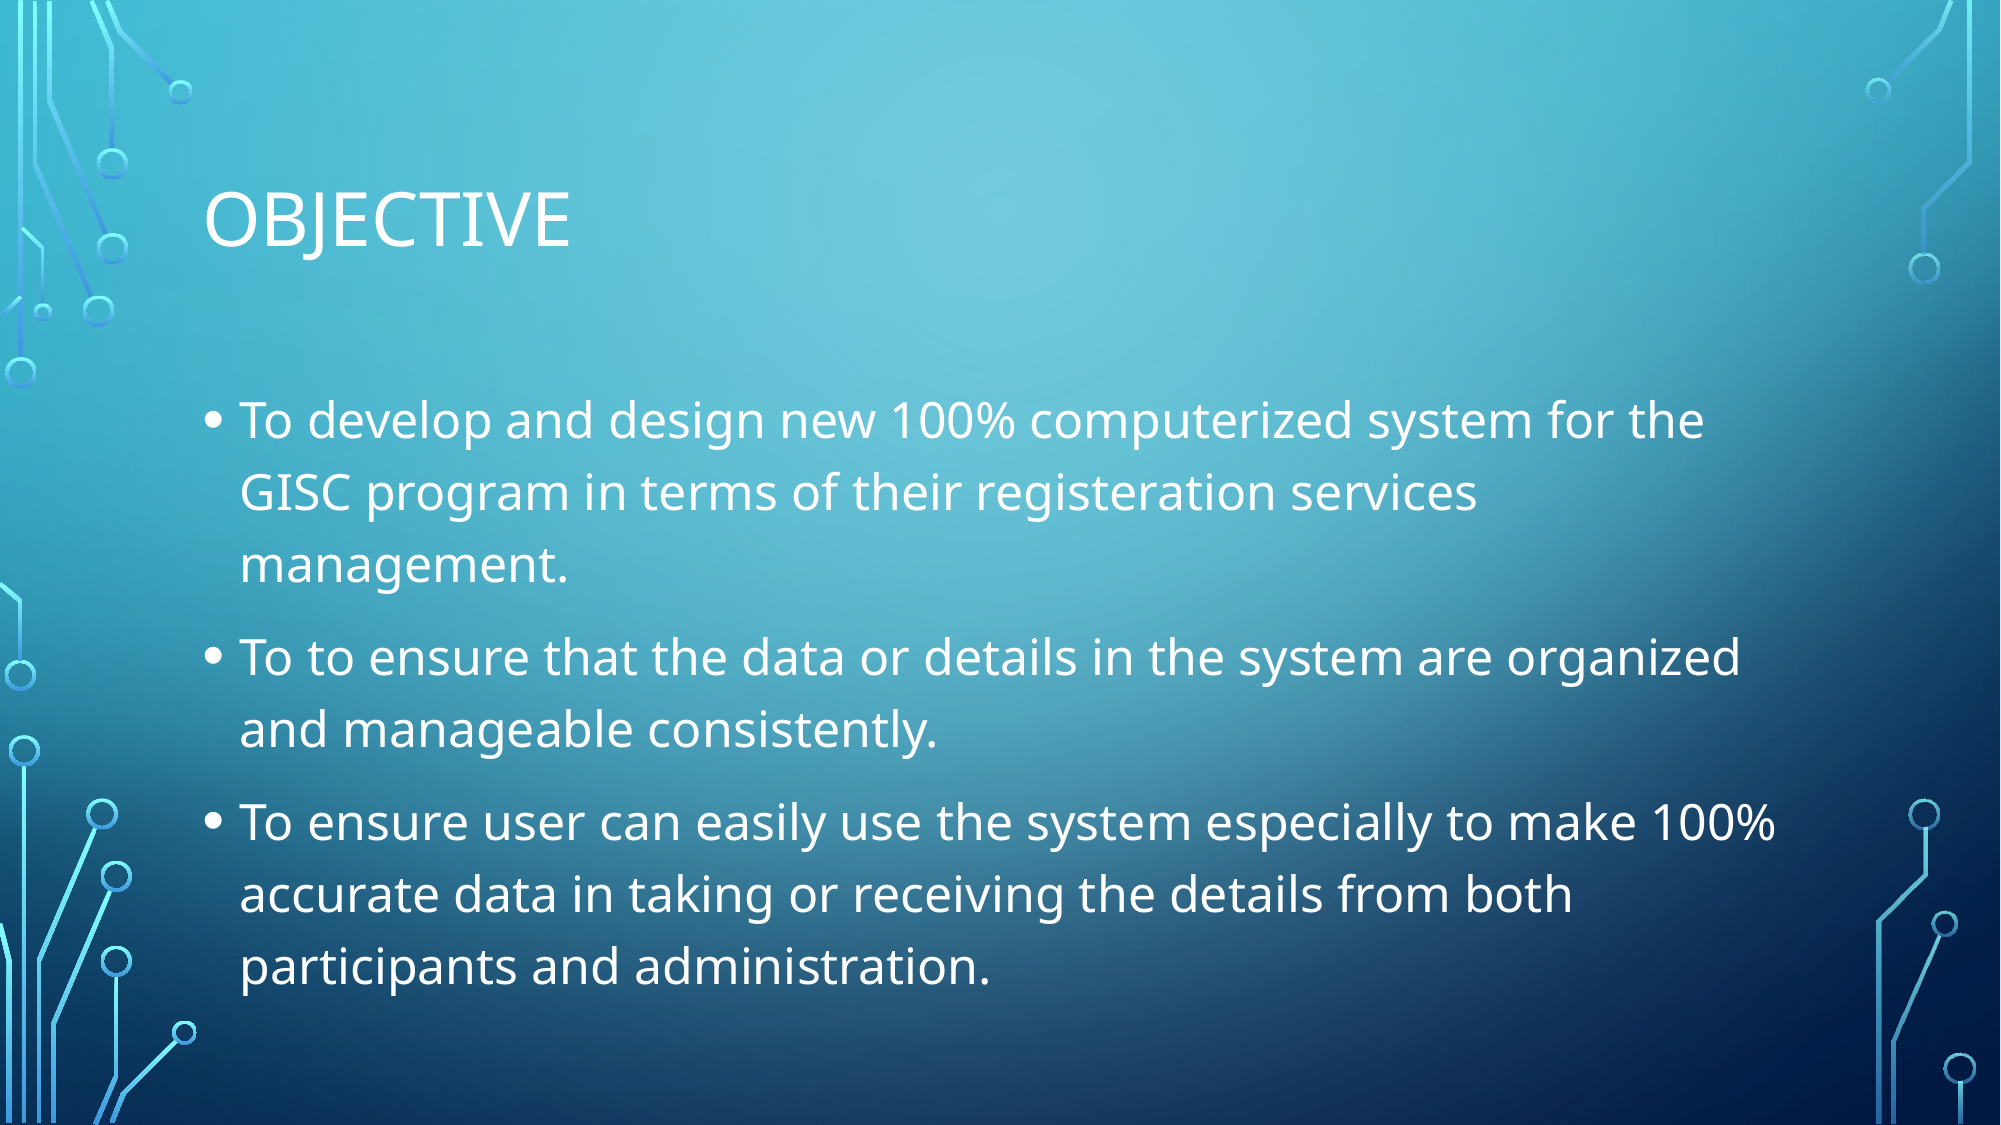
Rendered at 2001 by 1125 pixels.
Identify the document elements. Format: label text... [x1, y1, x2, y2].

title OBJECTIVE [187, 101, 1813, 344]
list To develop and design new 100% computerized system for the GISC program in terms of their registeration services management. To to ensure that the data or details in the system are organized and manageable consistently. To ensure user can easily use the system especially to make 100% accurate data in taking or receiving the details from both participants and administration. [187, 369, 1813, 950]
